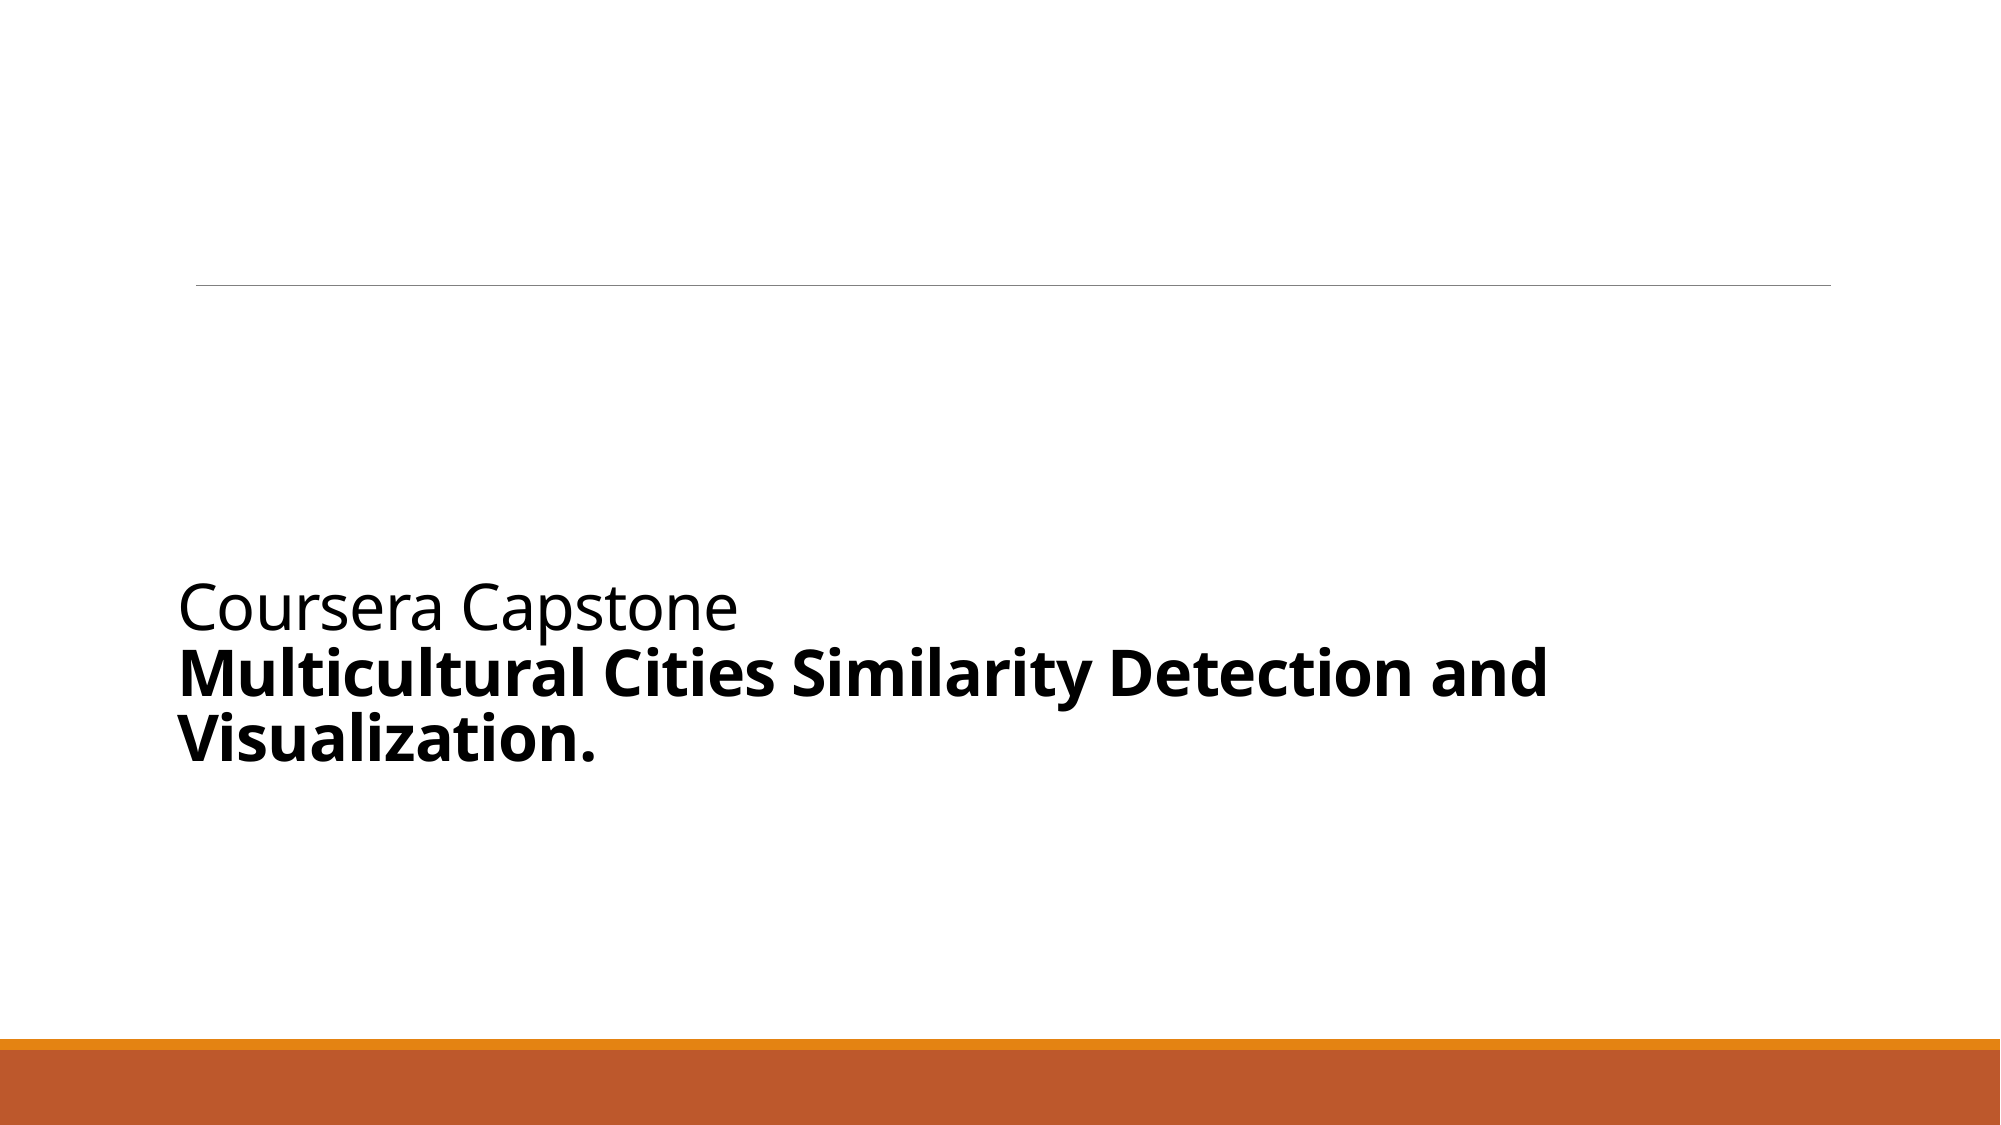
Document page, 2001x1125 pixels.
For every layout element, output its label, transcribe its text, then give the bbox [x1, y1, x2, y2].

title Coursera Capstone Multicultural Cities Similarity Detection and Visualization. [162, 503, 1788, 929]
